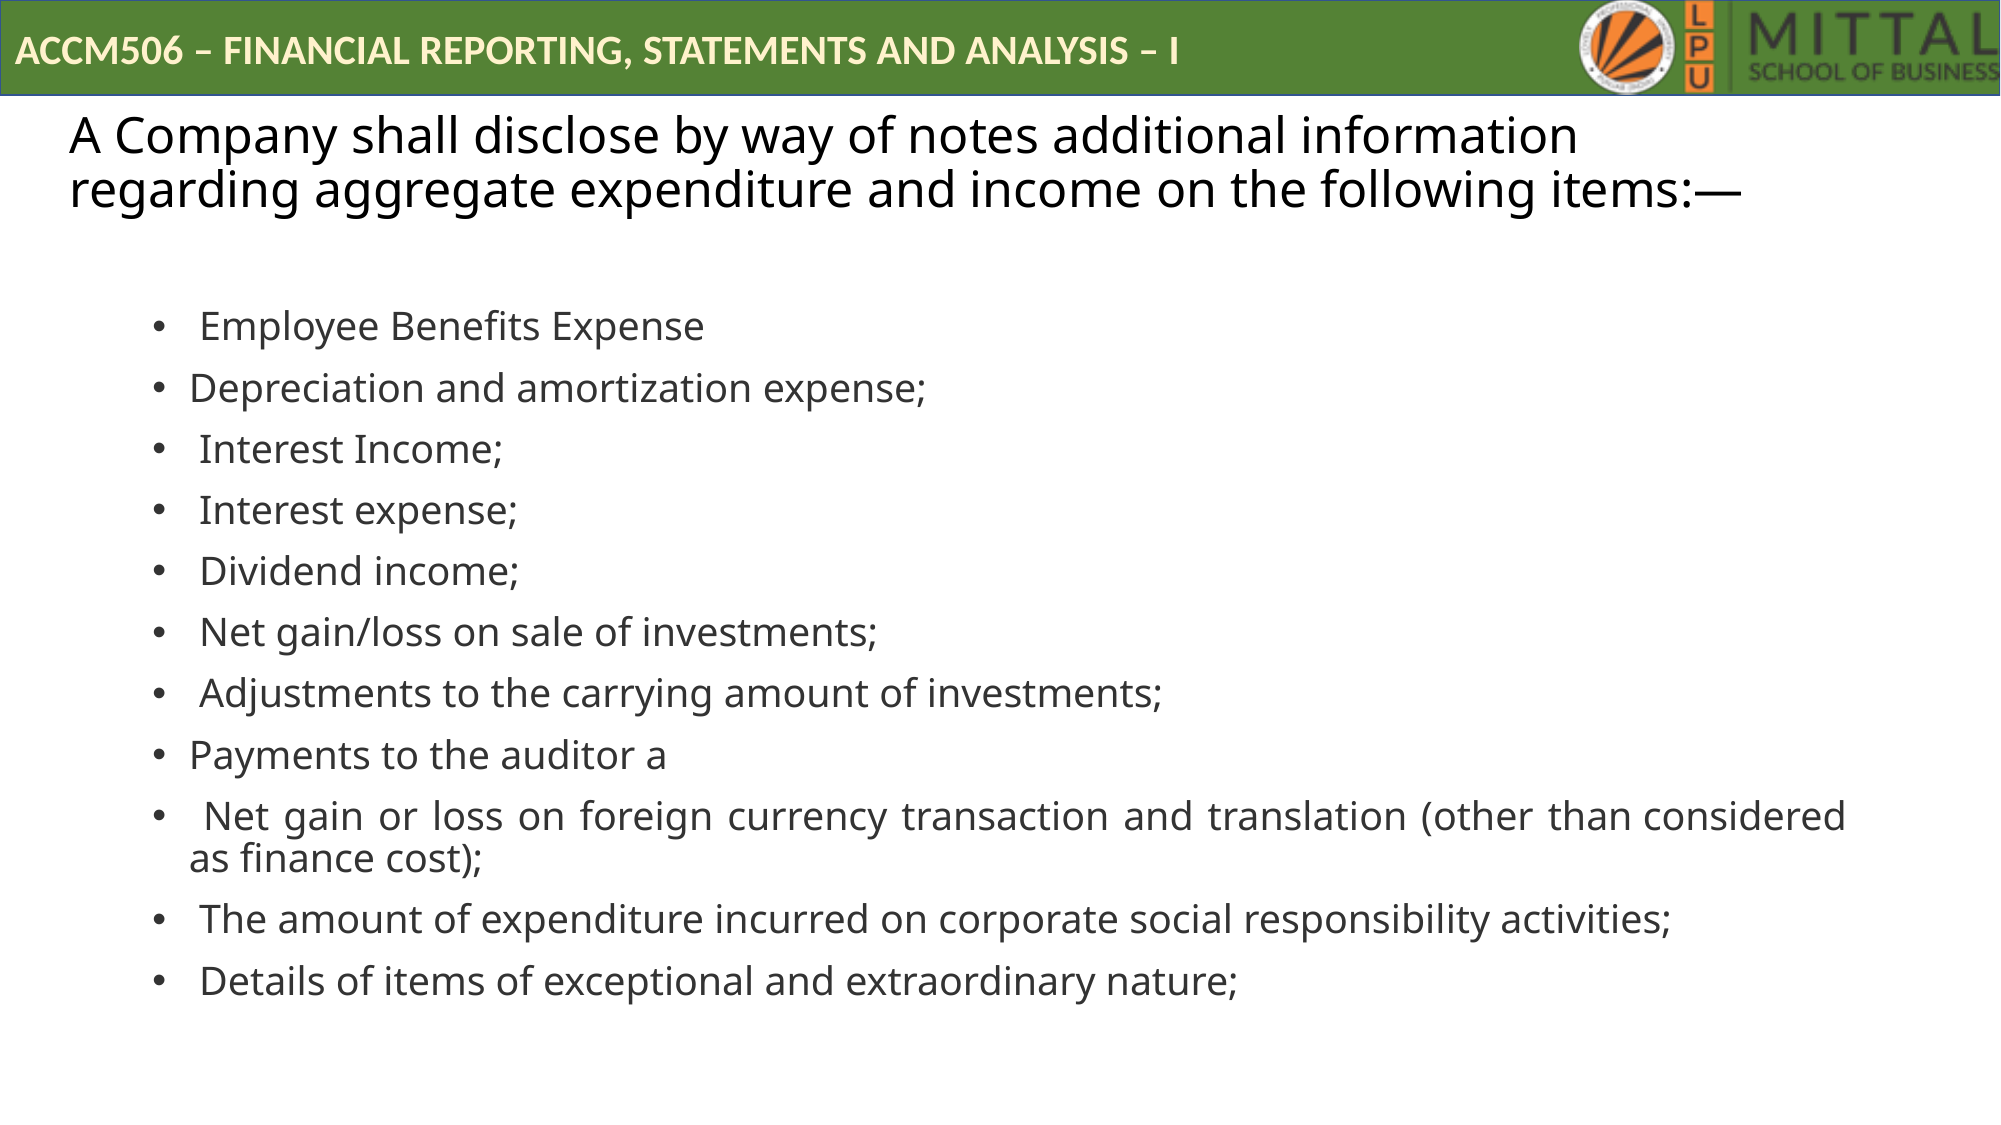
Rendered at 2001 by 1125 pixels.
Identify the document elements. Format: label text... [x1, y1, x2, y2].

picture [1579, 0, 2000, 95]
title A Company shall disclose by way of notes additional information regarding aggregate expenditure and income on the following items:— [54, 111, 1780, 278]
list Employee Benefits Expense Depreciation and amortization expense; Interest Income; Interest expense; Dividend income; Net gain/loss on sale of investments; Adjustments to the carrying amount of investments; Payments to the auditor a Net gain or loss on foreign currency transaction and translation (other than considered as finance cost); The amount of expenditure incurred on corporate social responsibility activities; Details of items of exceptional and extraordinary nature; [137, 299, 1863, 1014]
